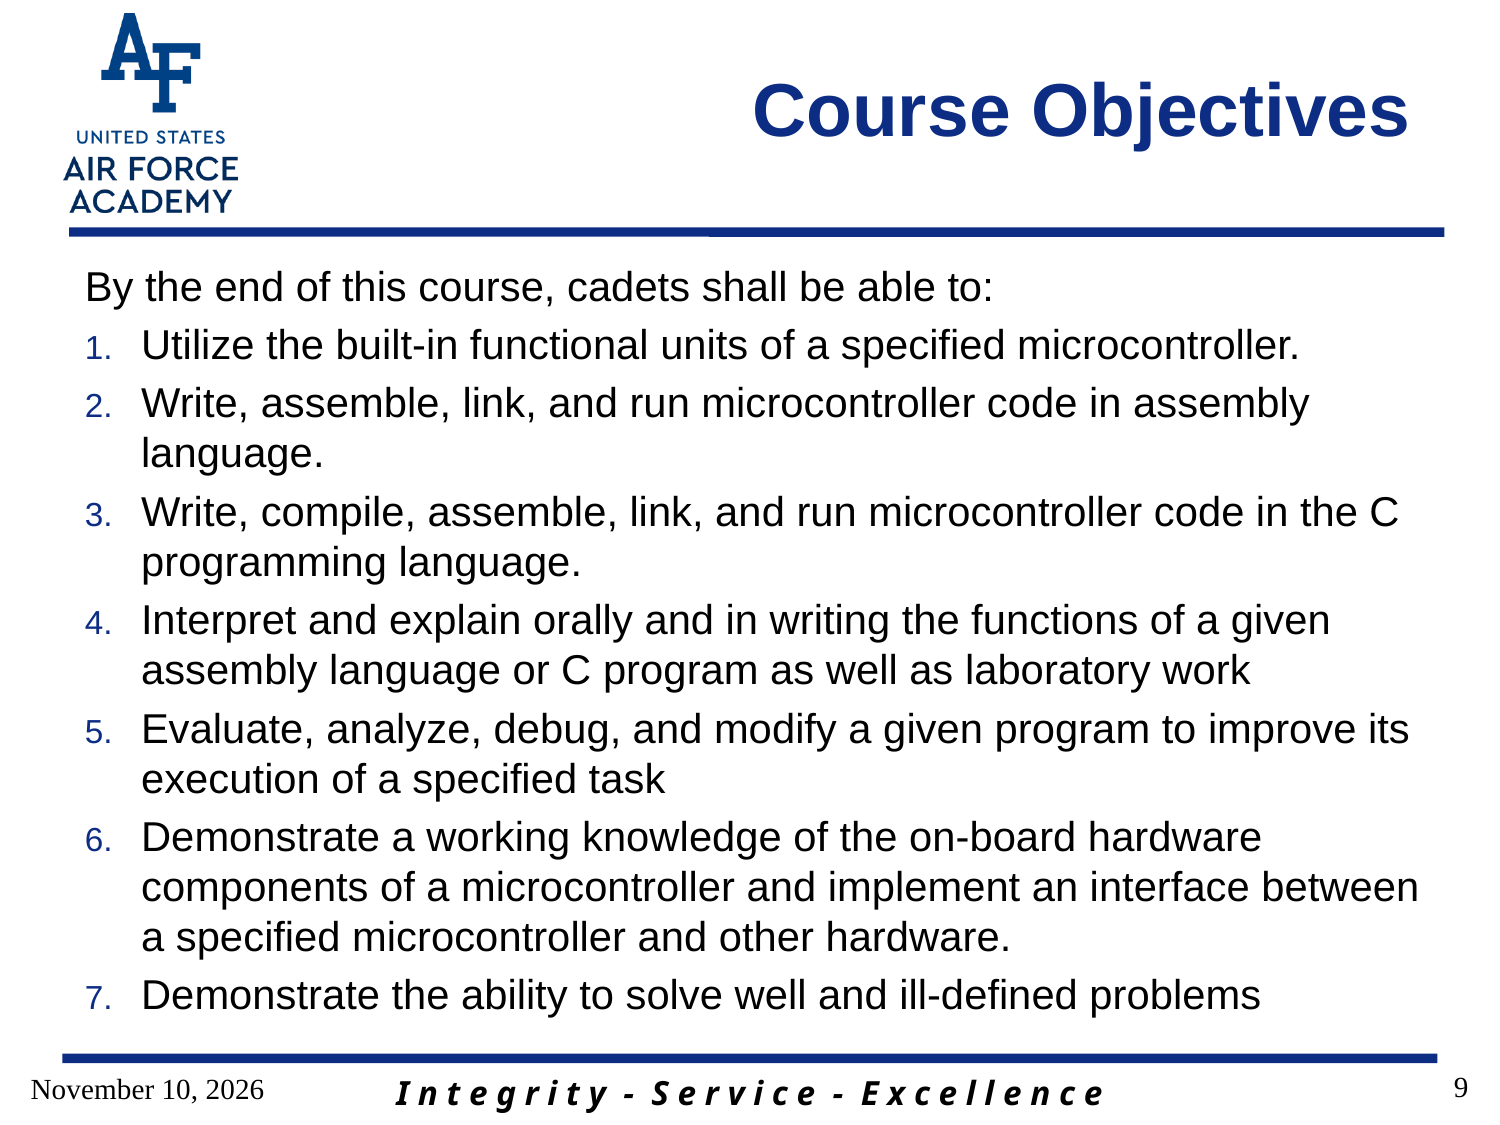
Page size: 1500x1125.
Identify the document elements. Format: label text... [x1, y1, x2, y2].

title Course Objectives [313, 12, 1426, 200]
slide_number 9 [1133, 1025, 1484, 1105]
list By the end of this course, cadets shall be able to: Utilize the built-in functional units of a specified microcontroller. Write, assemble, link, and run microcontroller code in assembly language. Write, compile, assemble, link, and run microcontroller code in the C programming language. Interpret and explain orally and in writing the functions of a given assembly language or C program as well as laboratory work Evaluate, analyze, debug, and modify a given program to improve its execution of a specified task Demonstrate a working knowledge of the on-board hardware components of a microcontroller and implement an interface between a specified microcontroller and other hardware. Demonstrate the ability to solve well and ill-defined problems [69, 252, 1466, 962]
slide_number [15, 1027, 366, 1107]
picture [63, 13, 238, 213]
